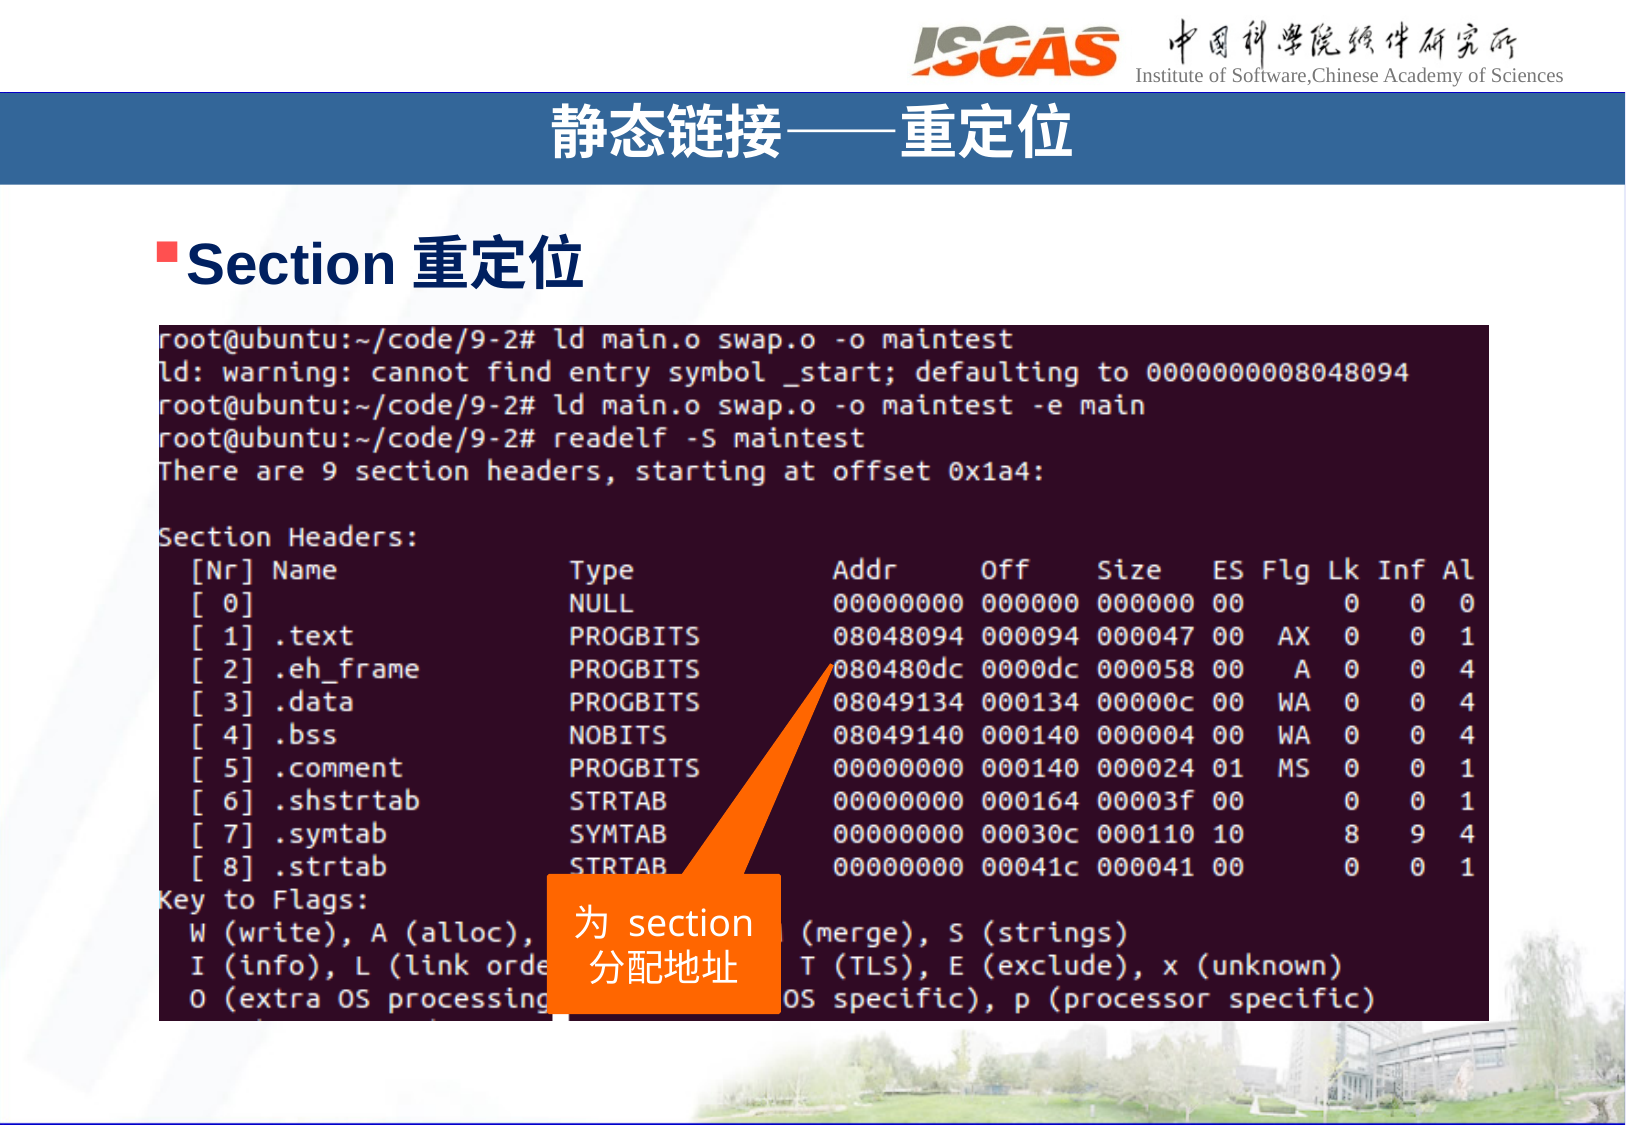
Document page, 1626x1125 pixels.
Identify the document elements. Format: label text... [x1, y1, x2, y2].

picture [907, 18, 1132, 87]
picture [1166, 15, 1519, 71]
text_box Section重定位 [136, 218, 1489, 941]
title 静态链接——重定位 [0, 93, 1625, 185]
picture [0, 92, 1626, 1125]
